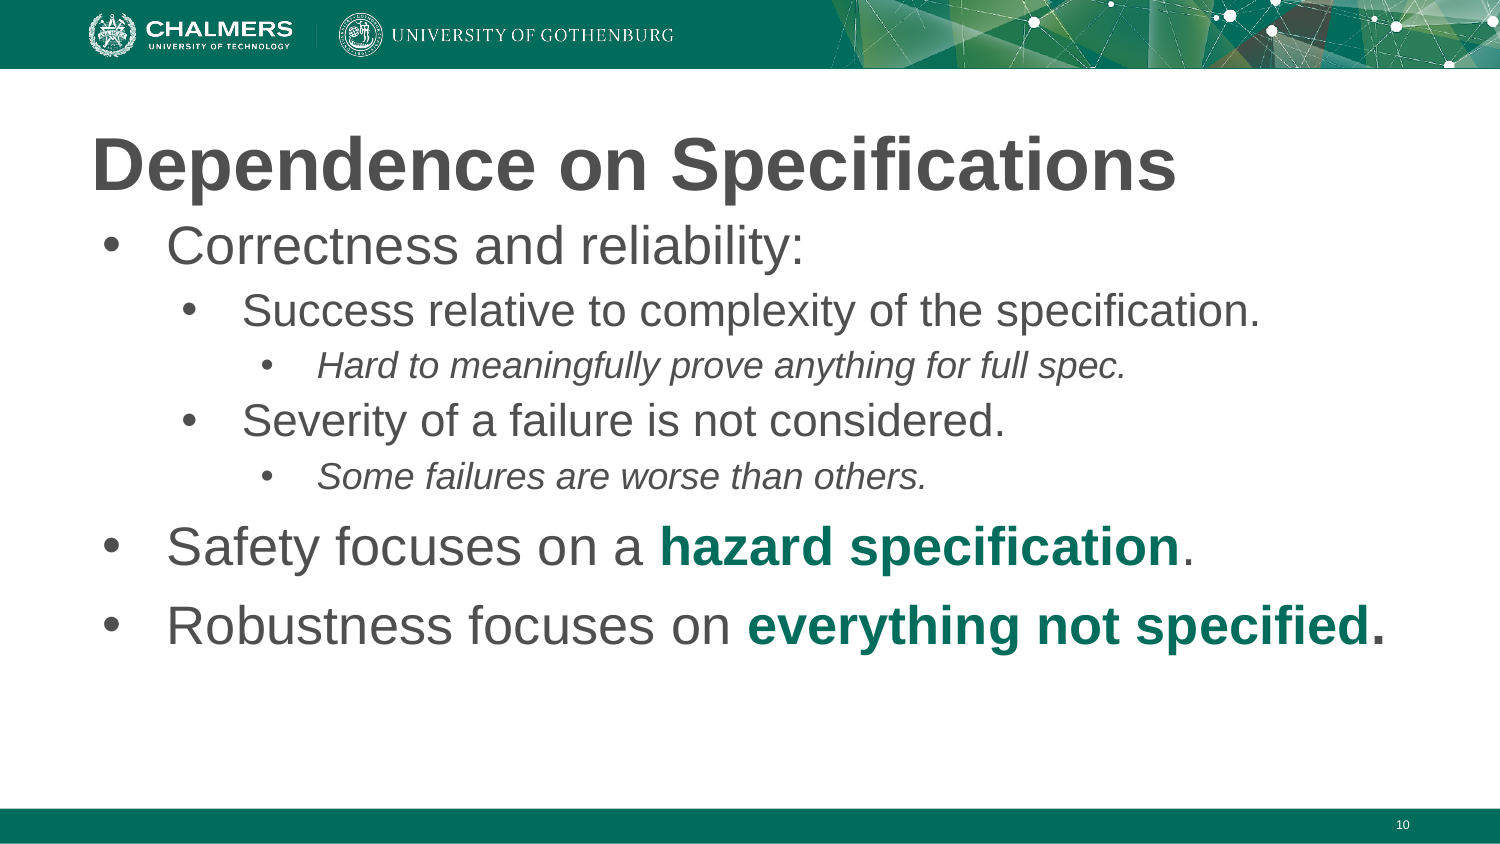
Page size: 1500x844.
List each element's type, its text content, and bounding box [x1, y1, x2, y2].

list Correctness and reliability: Success relative to complexity of the specification. Hard to meaningfully prove anything for full spec. Severity of a failure is not considered. Some failures are worse than others. Safety focuses on a hazard specification. Robustness focuses on everything not specified. [76, 210, 1425, 782]
slide_number ‹#› [1074, 809, 1425, 844]
picture [759, 0, 1500, 68]
title Dependence on Specifications [76, 100, 1425, 210]
picture [64, 0, 696, 85]
